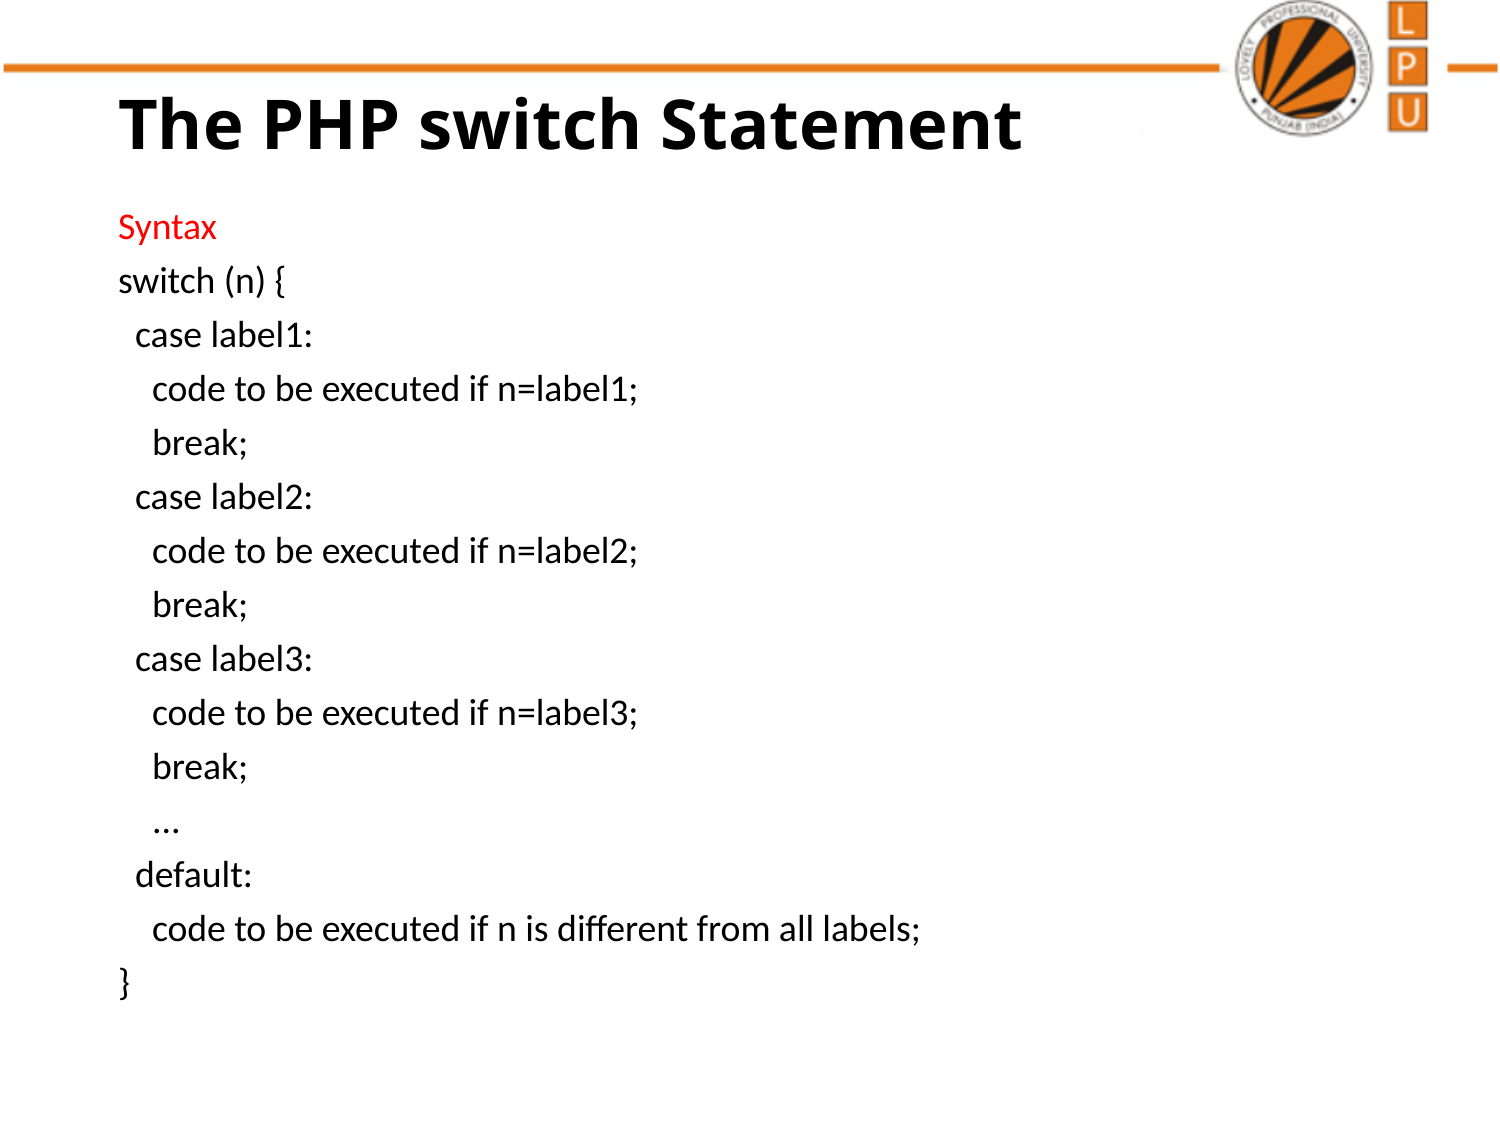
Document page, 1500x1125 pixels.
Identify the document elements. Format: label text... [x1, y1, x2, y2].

list Syntax switch (n) { case label1: code to be executed if n=label1; break; case label2: code to be executed if n=label2; break; case label3: code to be executed if n=label3; break; ... default: code to be executed if n is different from all labels; } [103, 200, 1397, 1014]
title The PHP switch Statement [103, 59, 1397, 200]
picture [3, 0, 1500, 155]
